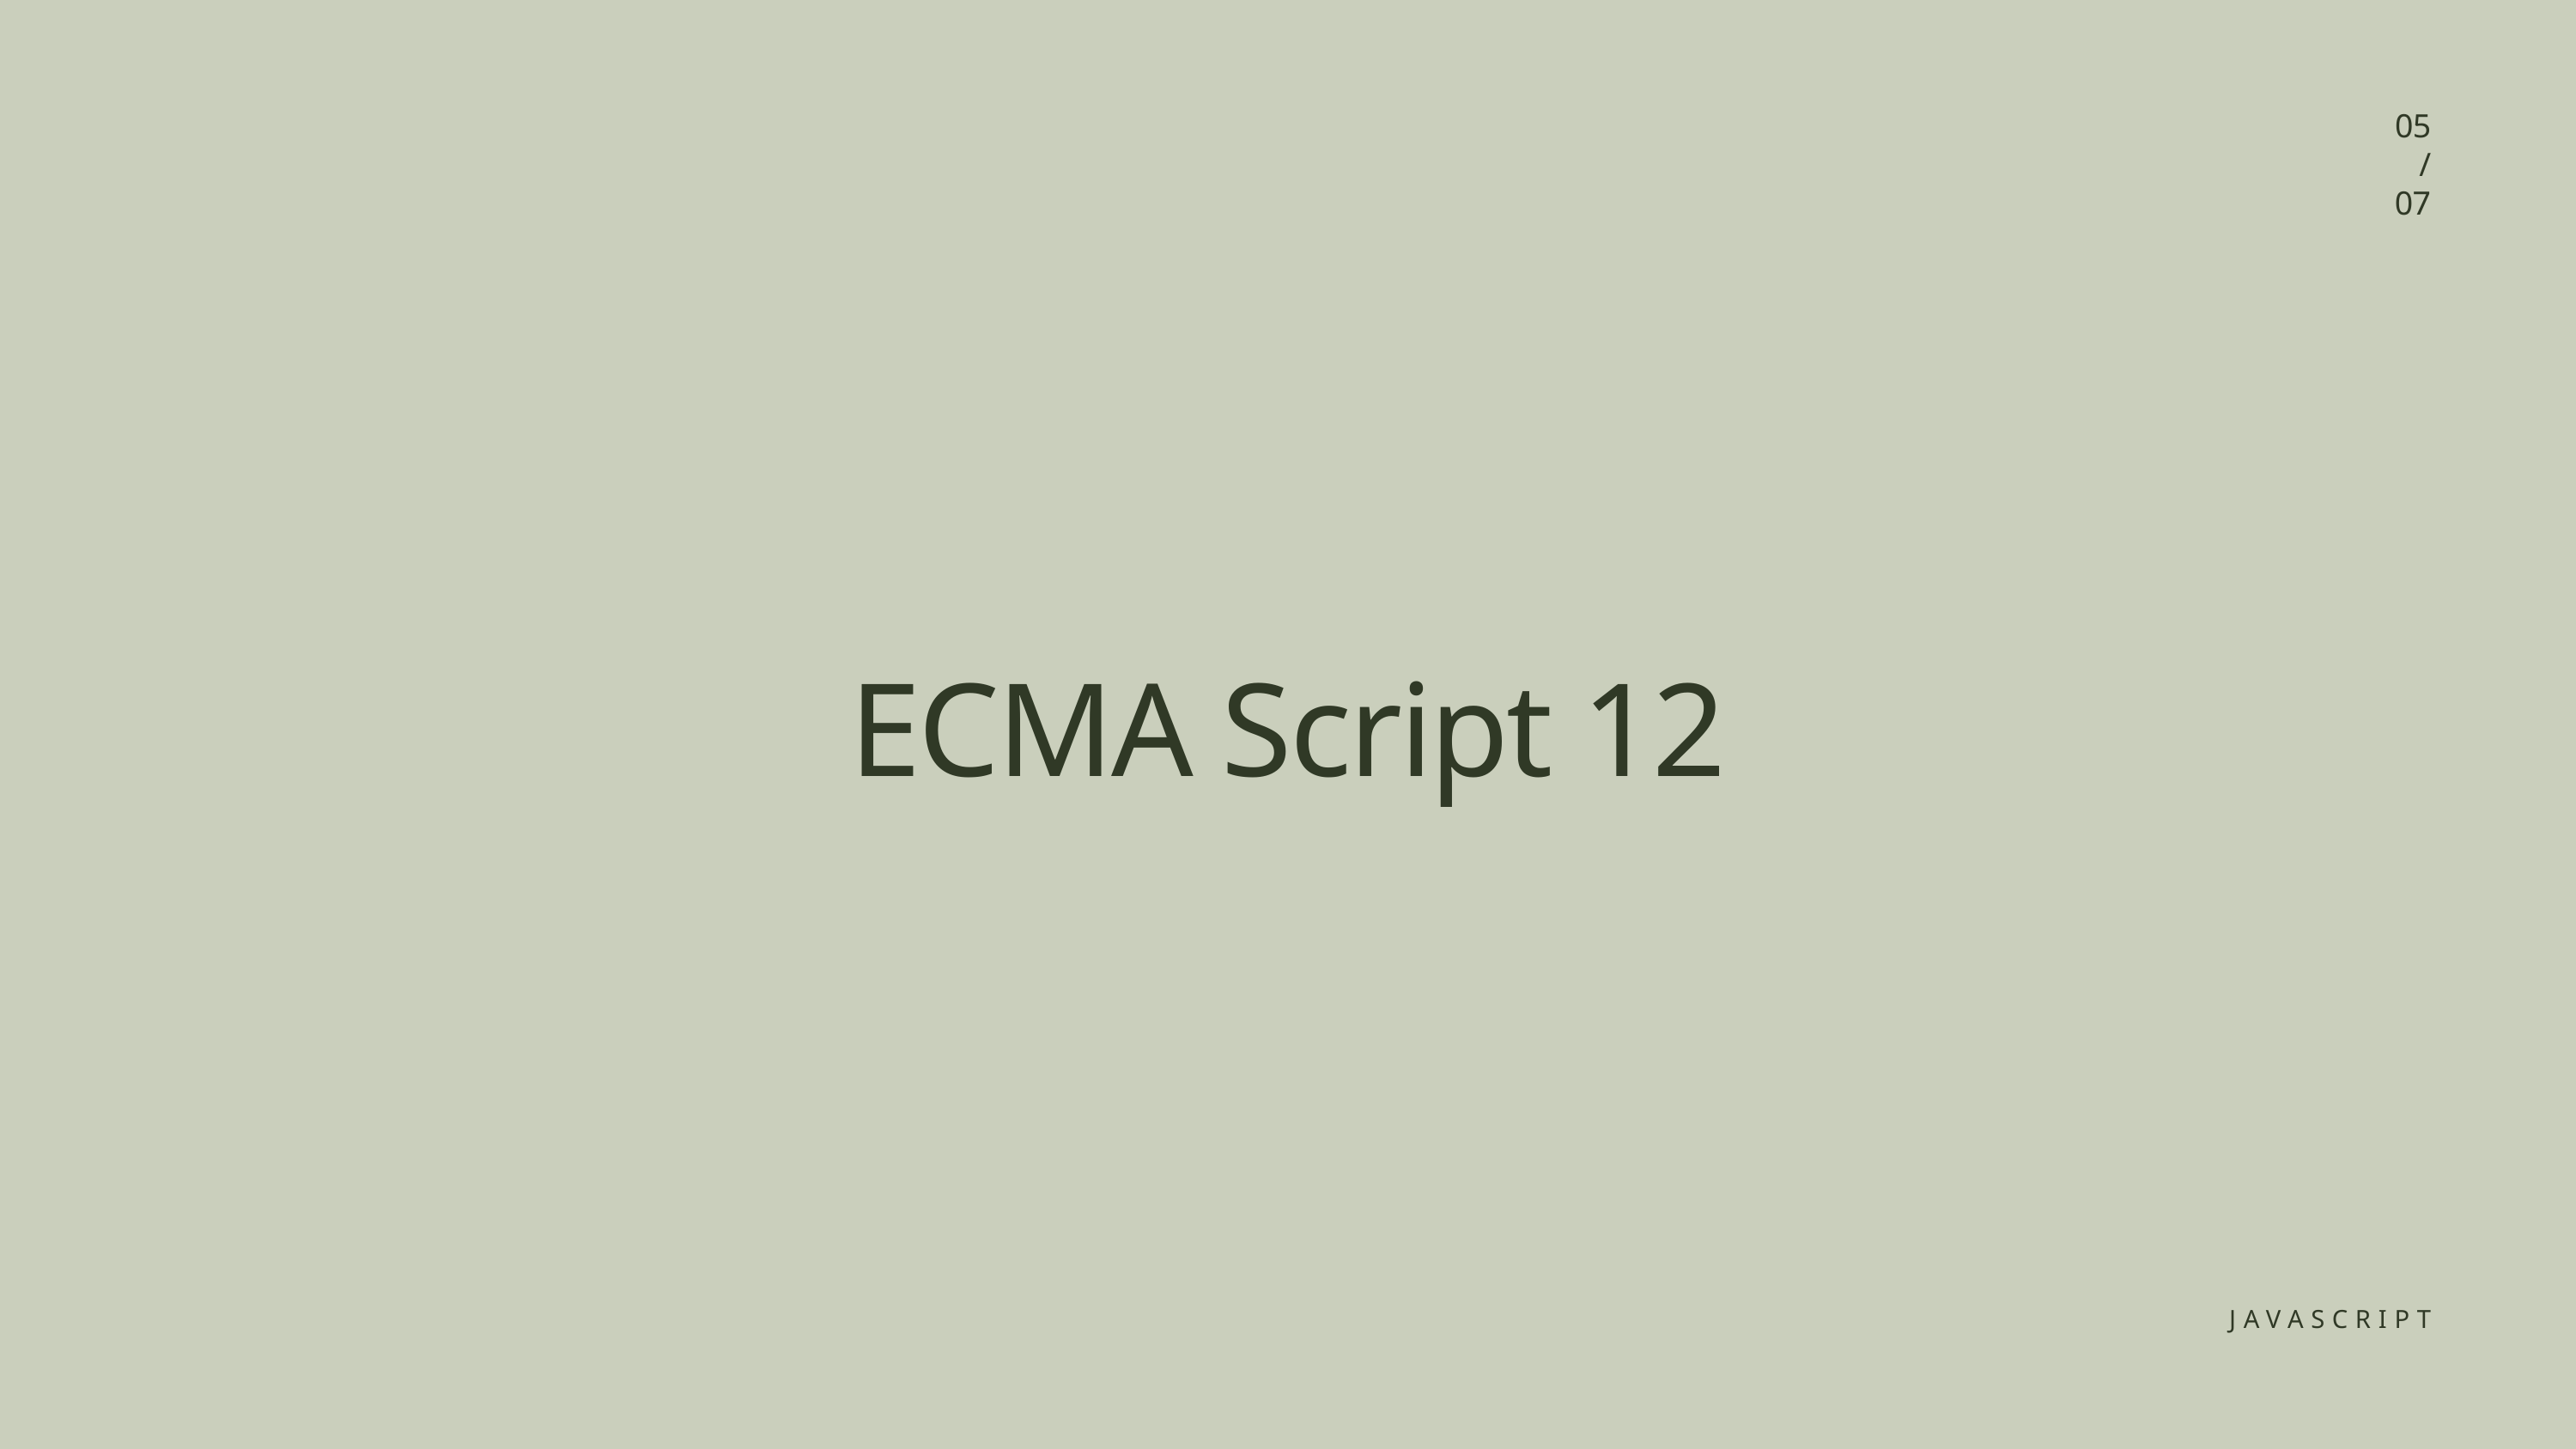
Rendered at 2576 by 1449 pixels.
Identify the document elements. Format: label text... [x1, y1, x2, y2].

text_box JAVASCRIPT [1854, 1303, 2432, 1334]
text_box 05 / 07 [2372, 106, 2432, 221]
text_box ECMA Script 12 [679, 647, 1897, 803]
